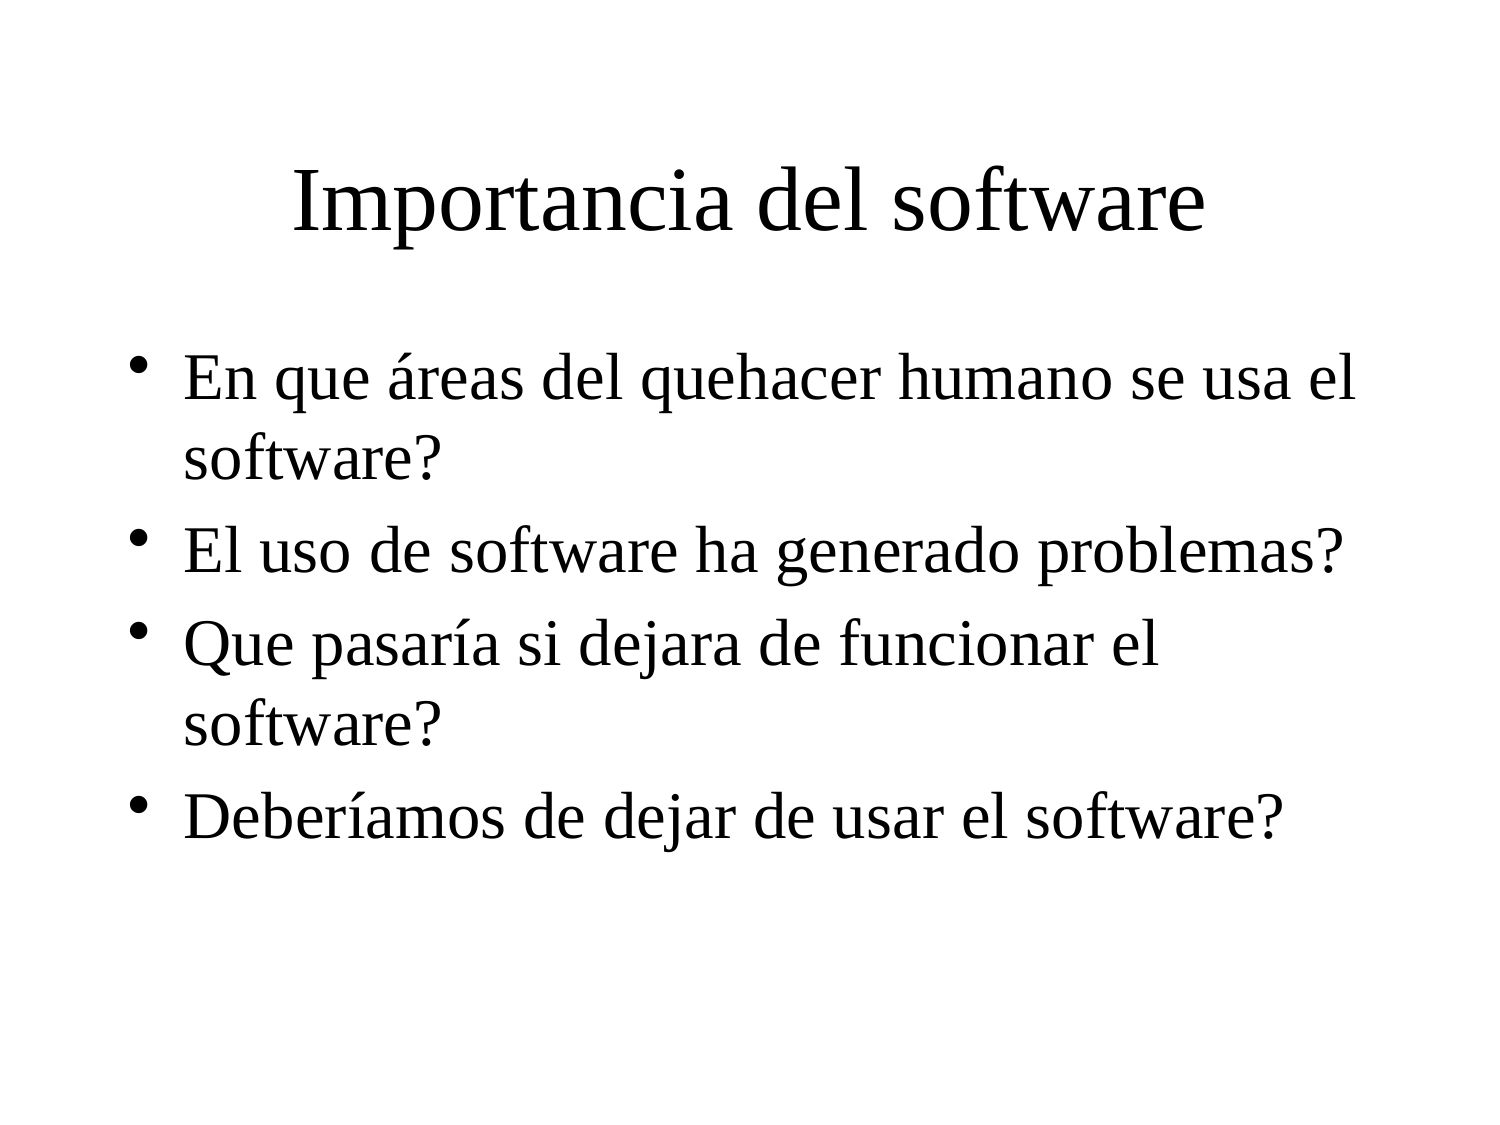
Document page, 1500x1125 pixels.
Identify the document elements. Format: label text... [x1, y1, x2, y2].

title Importancia del software [112, 99, 1388, 288]
list En que áreas del quehacer humano se usa el software? El uso de software ha generado problemas? Que pasaría si dejara de funcionar el software? Deberíamos de dejar de usar el software? [112, 324, 1388, 1001]
